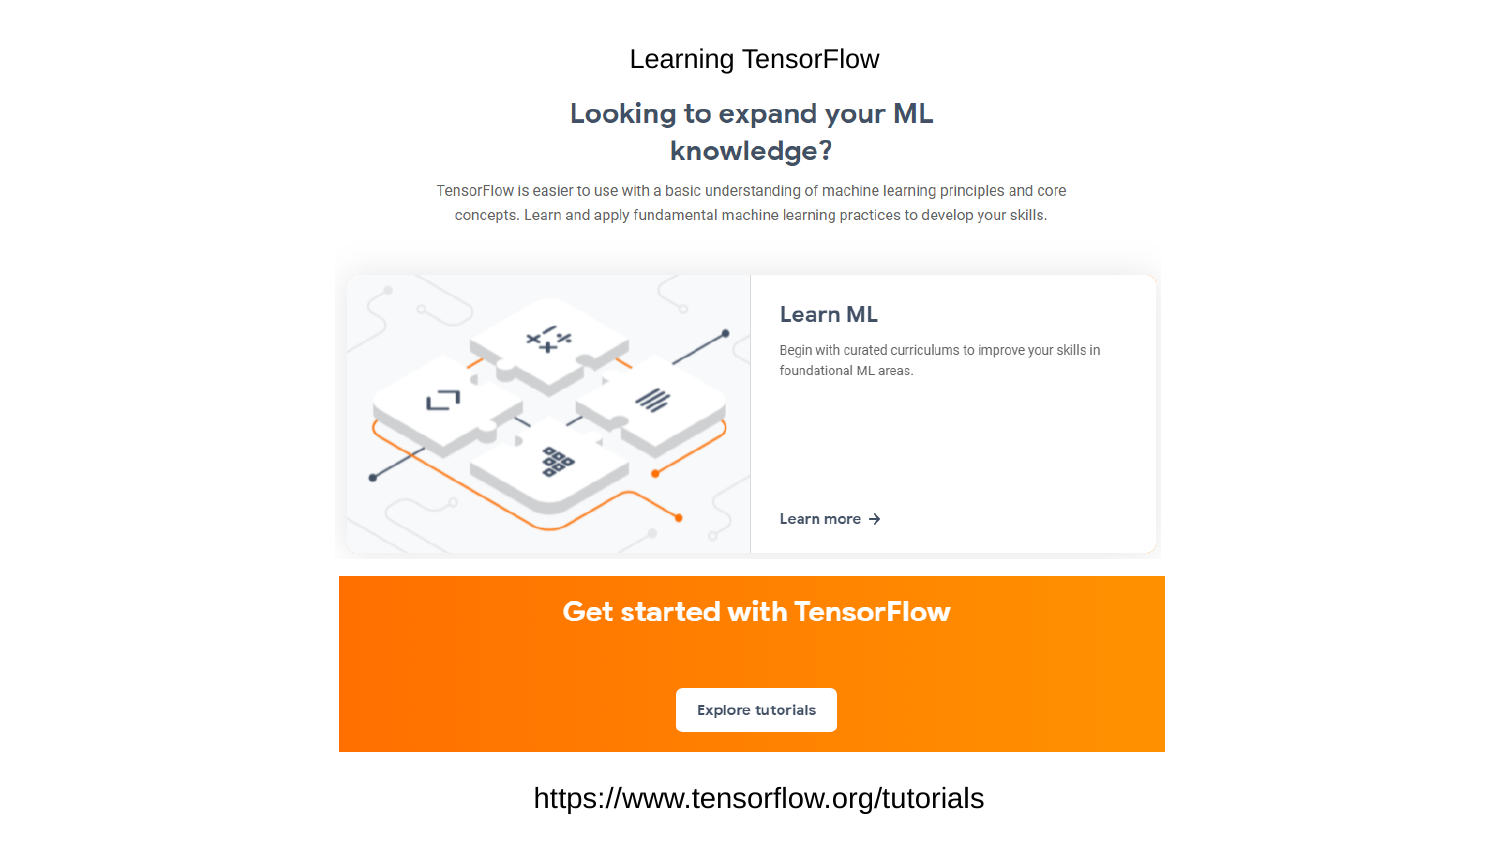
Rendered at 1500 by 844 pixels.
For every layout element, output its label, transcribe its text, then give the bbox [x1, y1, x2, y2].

text_box https://www.tensorflow.org/tutorials [518, 763, 1011, 829]
text_box Learning TensorFlow [614, 26, 900, 89]
picture [334, 94, 1161, 559]
picture [339, 576, 1165, 753]
